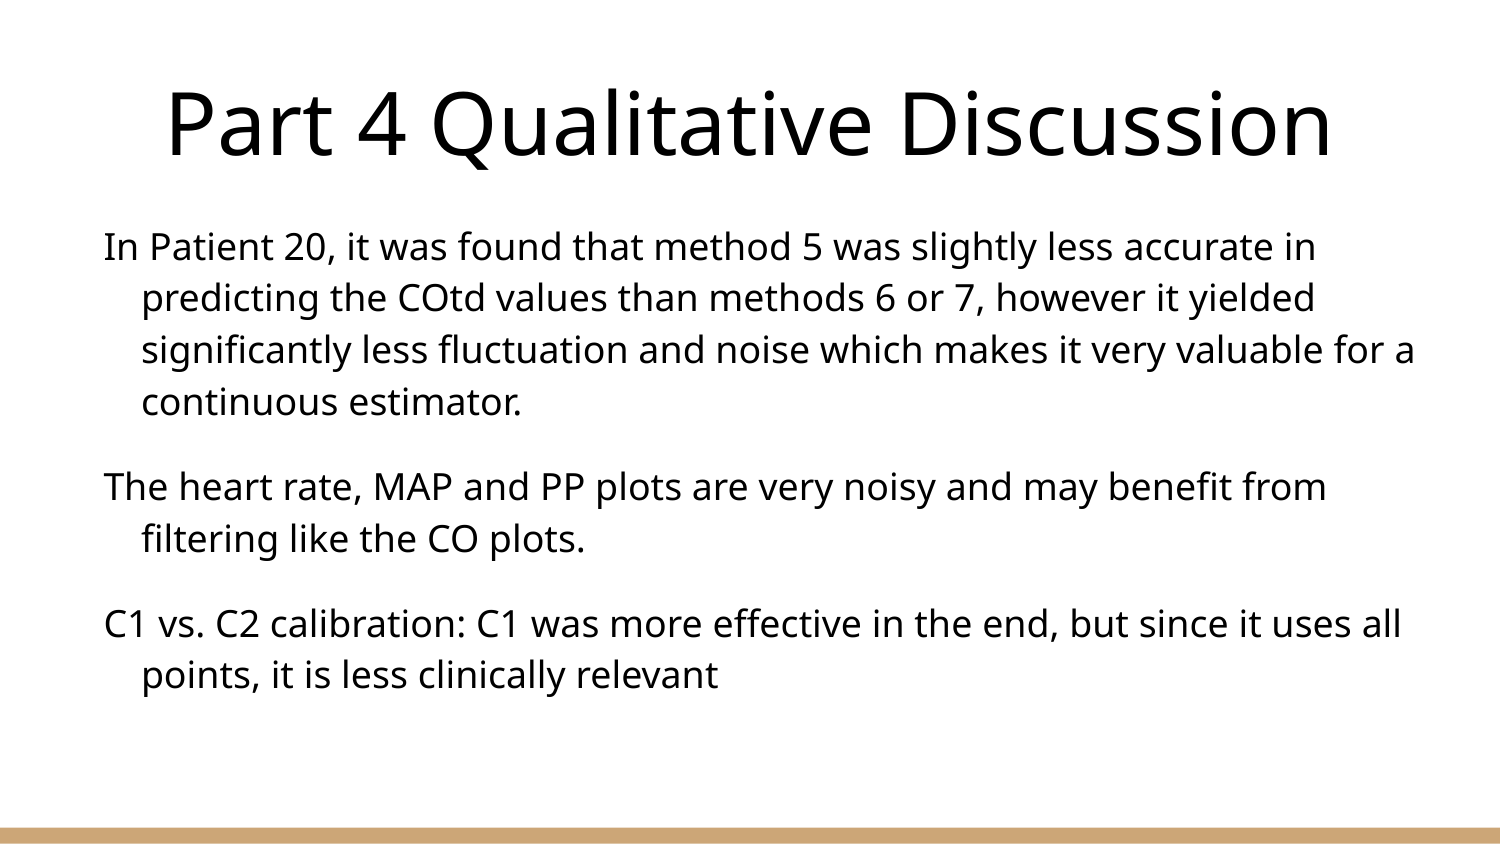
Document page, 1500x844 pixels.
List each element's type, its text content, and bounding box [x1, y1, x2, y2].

title Part 4 Qualitative Discussion [51, 51, 1449, 189]
list In Patient 20, it was found that method 5 was slightly less accurate in predicting the COtd values than methods 6 or 7, however it yielded significantly less fluctuation and noise which makes it very valuable for a continuous estimator. The heart rate, MAP and PP plots are very noisy and may benefit from filtering like the CO plots. C1 vs. C2 calibration: C1 was more effective in the end, but since it uses all points, it is less clinically relevant [51, 200, 1449, 752]
